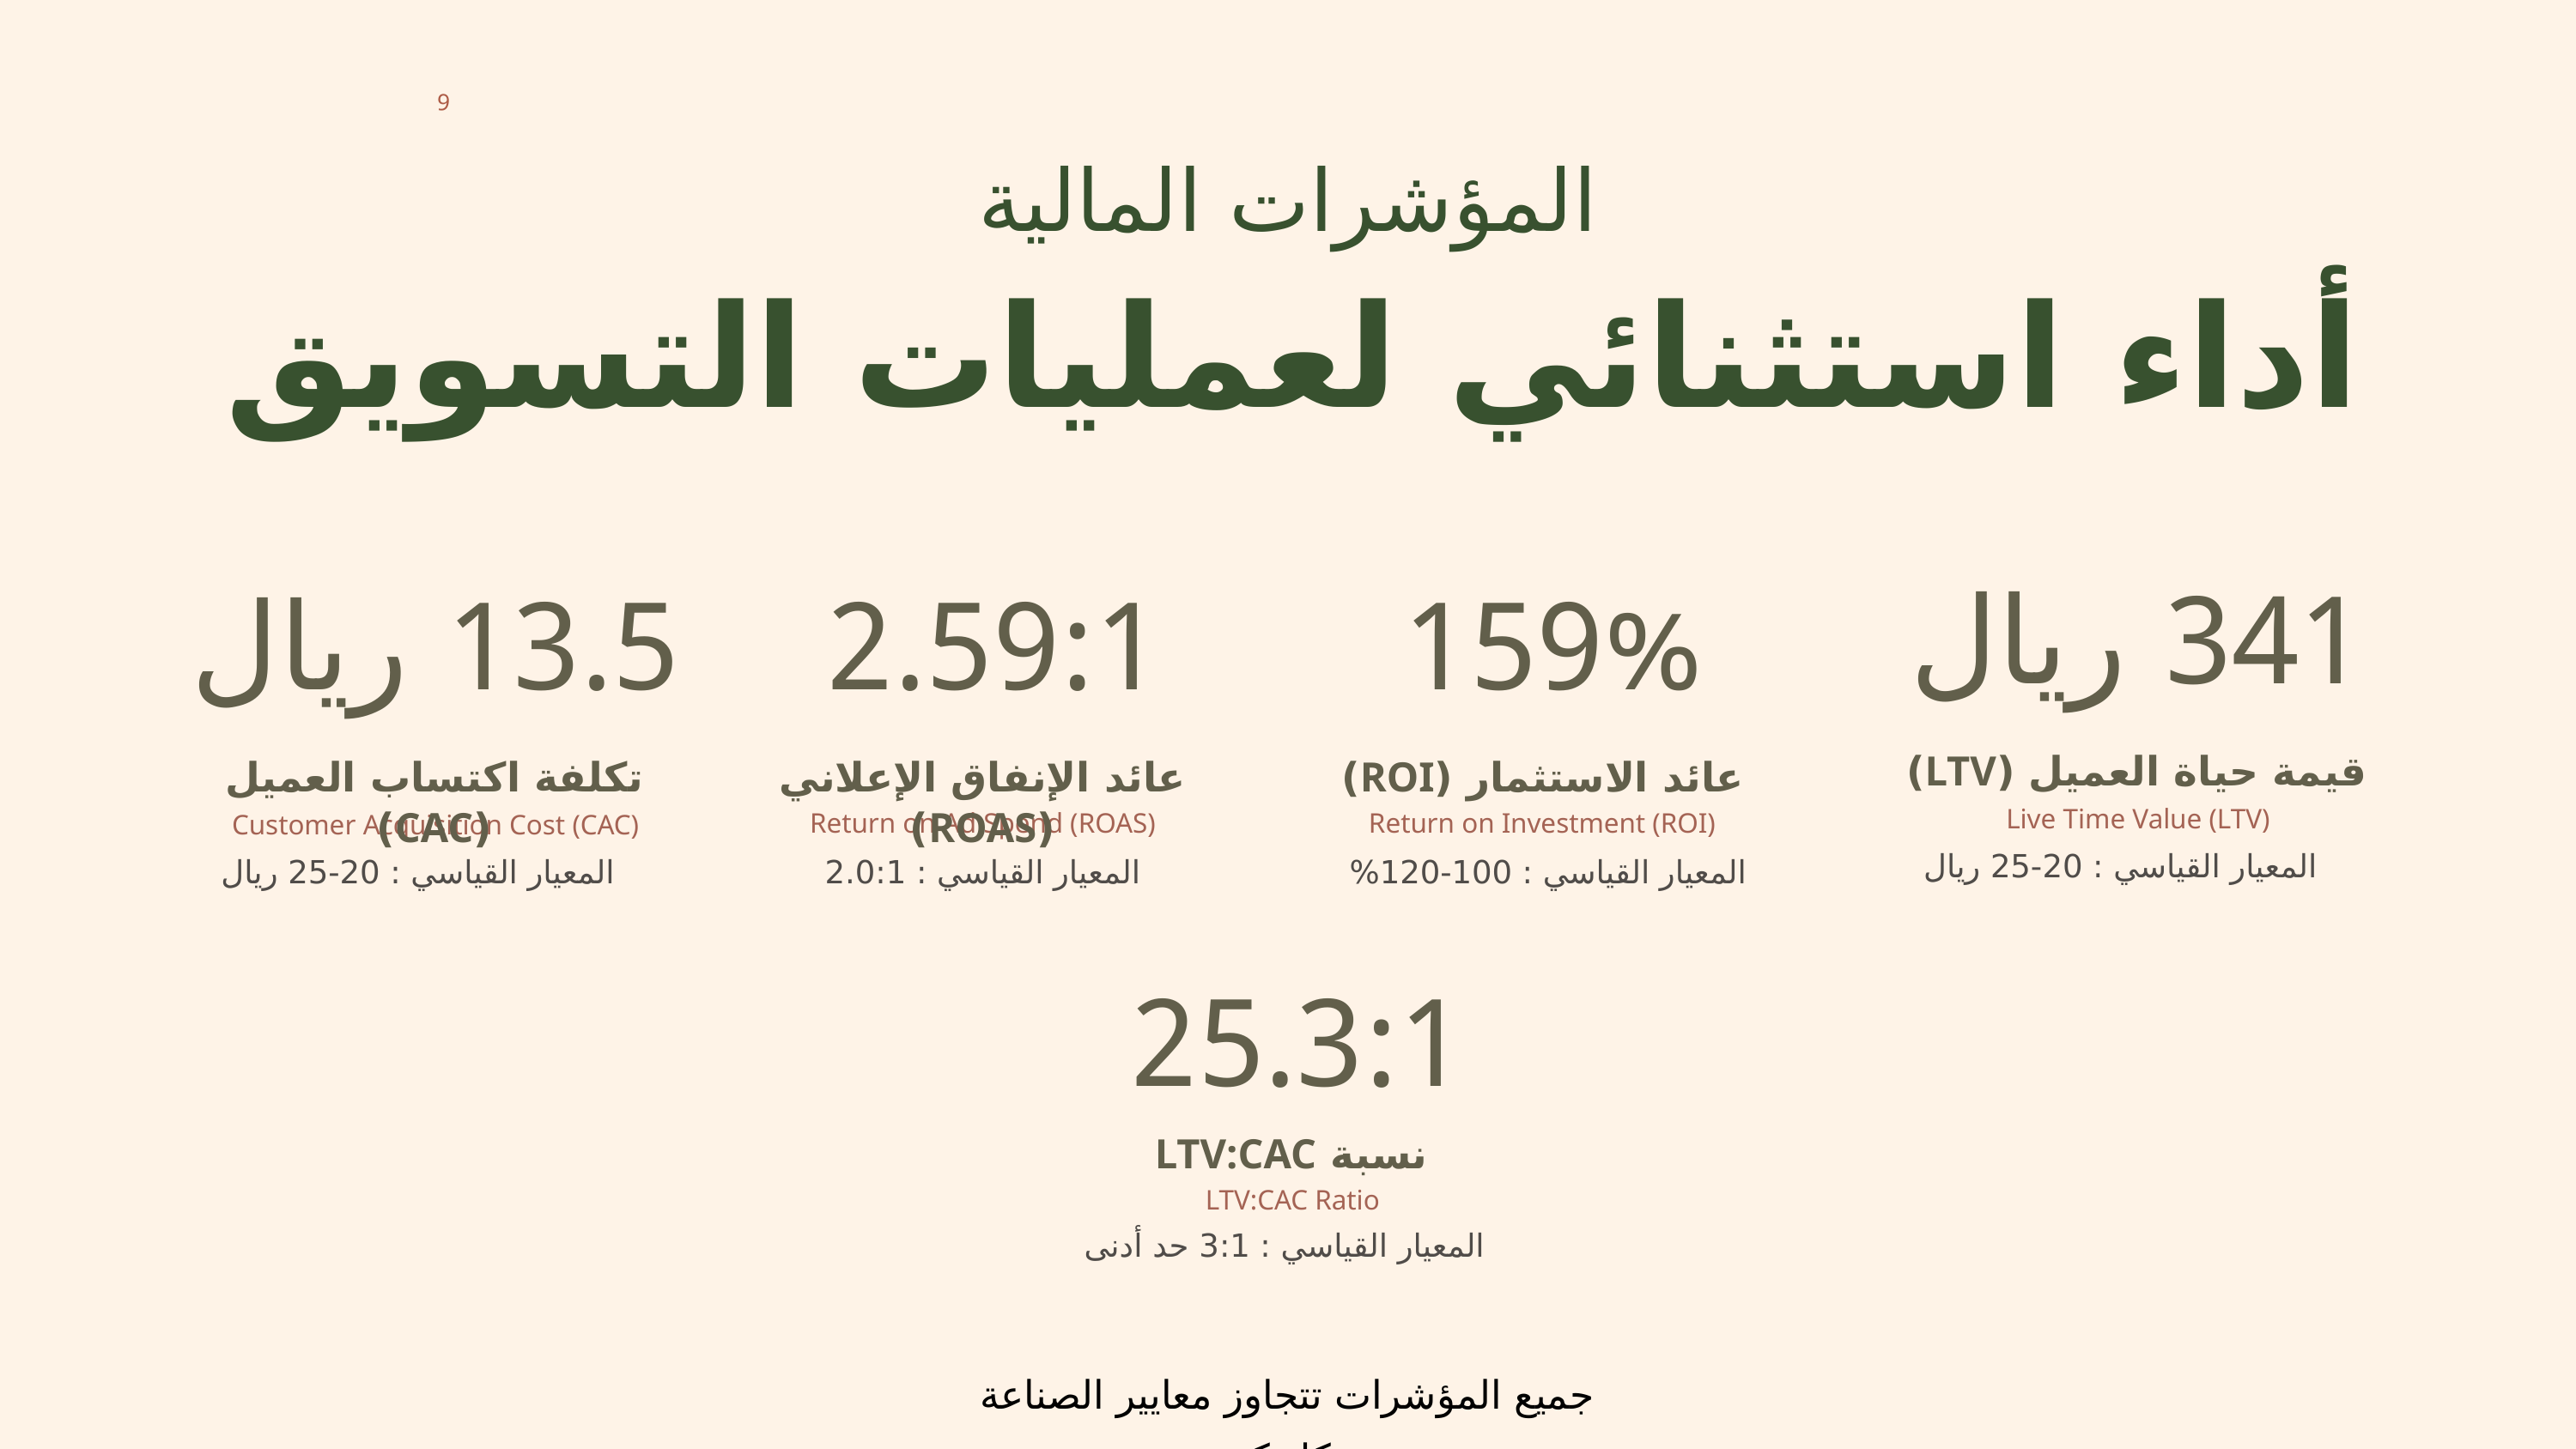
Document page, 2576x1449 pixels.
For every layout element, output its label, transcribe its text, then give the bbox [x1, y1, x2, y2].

text_box المعيار القياسي : 20-25 ريال [155, 839, 681, 890]
text_box تكلفة اكتساب العميل (CAC) [166, 750, 702, 851]
text_box 159% [1297, 592, 1811, 714]
text_box 13.5 ريال [179, 592, 692, 714]
text_box نسبة LTV:CAC [1024, 1126, 1559, 1177]
text_box جميع المؤشرات تتجاوز معايير الصناعة بشكل كبير [958, 1352, 1628, 1449]
text_box المعيار القياسي : 3:1 حد أدنى [1017, 1212, 1542, 1264]
text_box 25.3:1 [1042, 989, 1556, 1111]
text_box المعيار القياسي : 100-120% [1285, 839, 1811, 890]
text_box قيمة حياة العميل (LTV) [1868, 744, 2405, 795]
text_box 9 [434, 82, 453, 116]
text_box عائد الإنفاق الإعلاني (ROAS) [714, 750, 1251, 851]
text_box المعيار القياسي : 2.0:1 [720, 839, 1246, 890]
text_box Live Time Value (LTV) [1926, 800, 2350, 833]
text_box 2.59:1 [738, 592, 1252, 714]
text_box عائد الاستثمار (ROI) [1275, 750, 1811, 801]
text_box Return on Investment (ROI) [1285, 803, 1799, 839]
text_box 341 ريال [1881, 586, 2395, 708]
text_box LTV:CAC Ratio [1080, 1180, 1504, 1212]
text_box أداء استثنائي لعمليات التسويق [155, 257, 2432, 436]
text_box المعيار القياسي : 20-25 ريال [1857, 833, 2384, 884]
text_box المؤشرات المالية [144, 141, 2432, 249]
